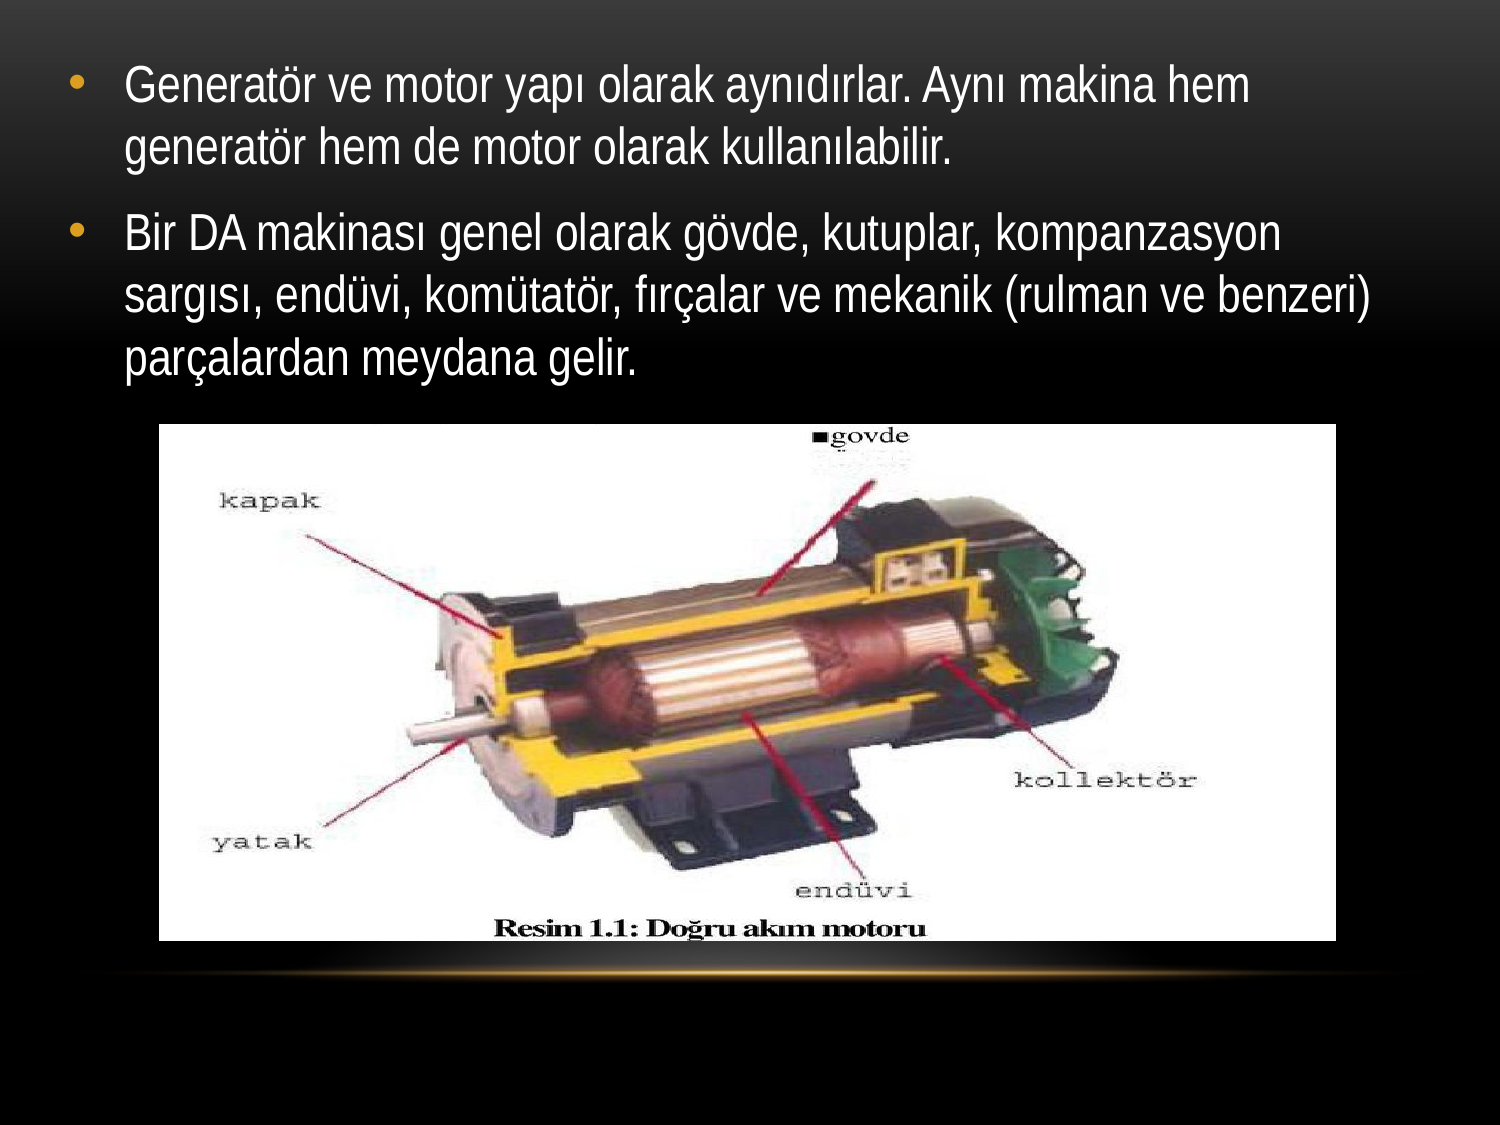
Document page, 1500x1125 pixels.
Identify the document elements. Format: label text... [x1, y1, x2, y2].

list Generatör ve motor yapı olarak aynıdırlar. Aynı makina hem generatör hem de motor olarak kullanılabilir. Bir DA makinası genel olarak gövde, kutuplar, kompanzasyon sargısı, endüvi, komütatör, fırçalar ve mekanik (rulman ve benzeri) parçalardan meydana gelir. [53, 42, 1404, 953]
picture [0, 0, 1500, 1125]
